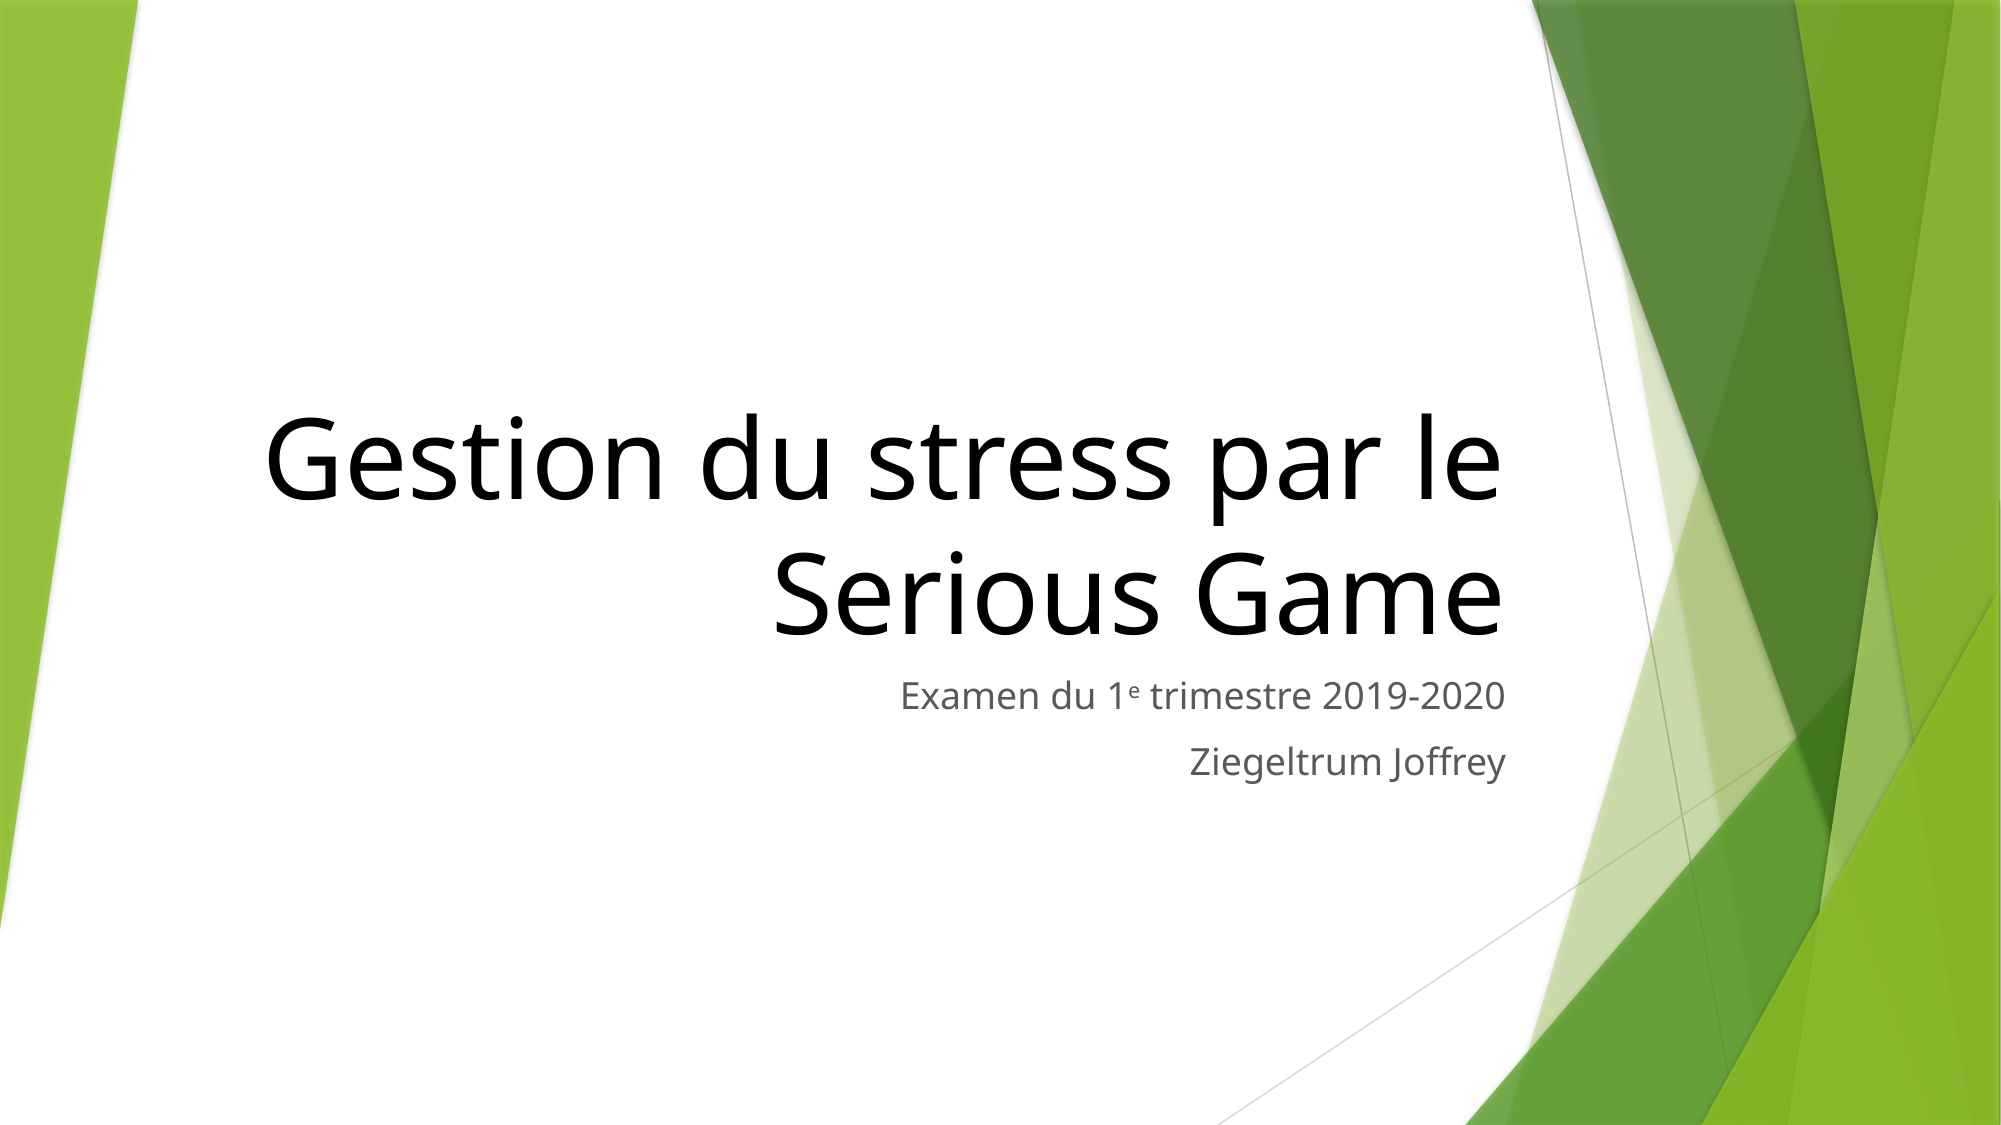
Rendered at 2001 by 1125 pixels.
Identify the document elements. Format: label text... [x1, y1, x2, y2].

subtitle Examen du 1e trimestre 2019-2020 Ziegeltrum Joffrey [247, 664, 1522, 845]
title Gestion du stress par le Serious Game [247, 394, 1522, 664]
